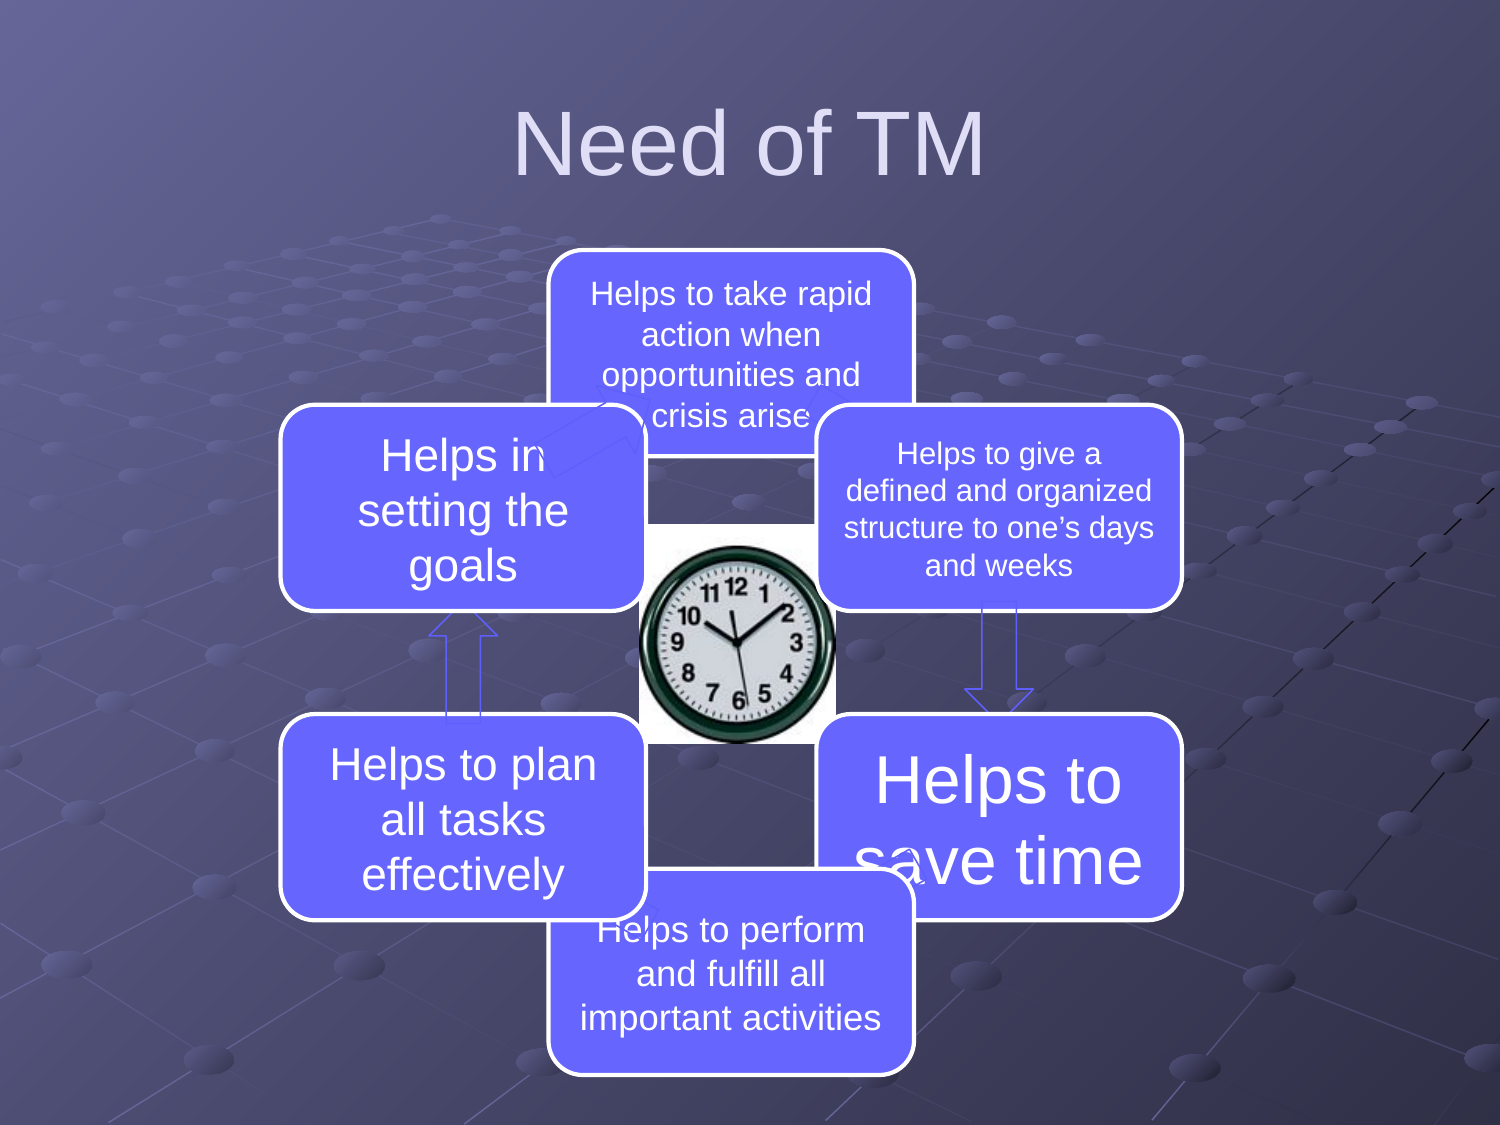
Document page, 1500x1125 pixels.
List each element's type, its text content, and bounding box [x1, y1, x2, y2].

title Need of TM [74, 44, 1426, 233]
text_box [0, 249, 1463, 1076]
